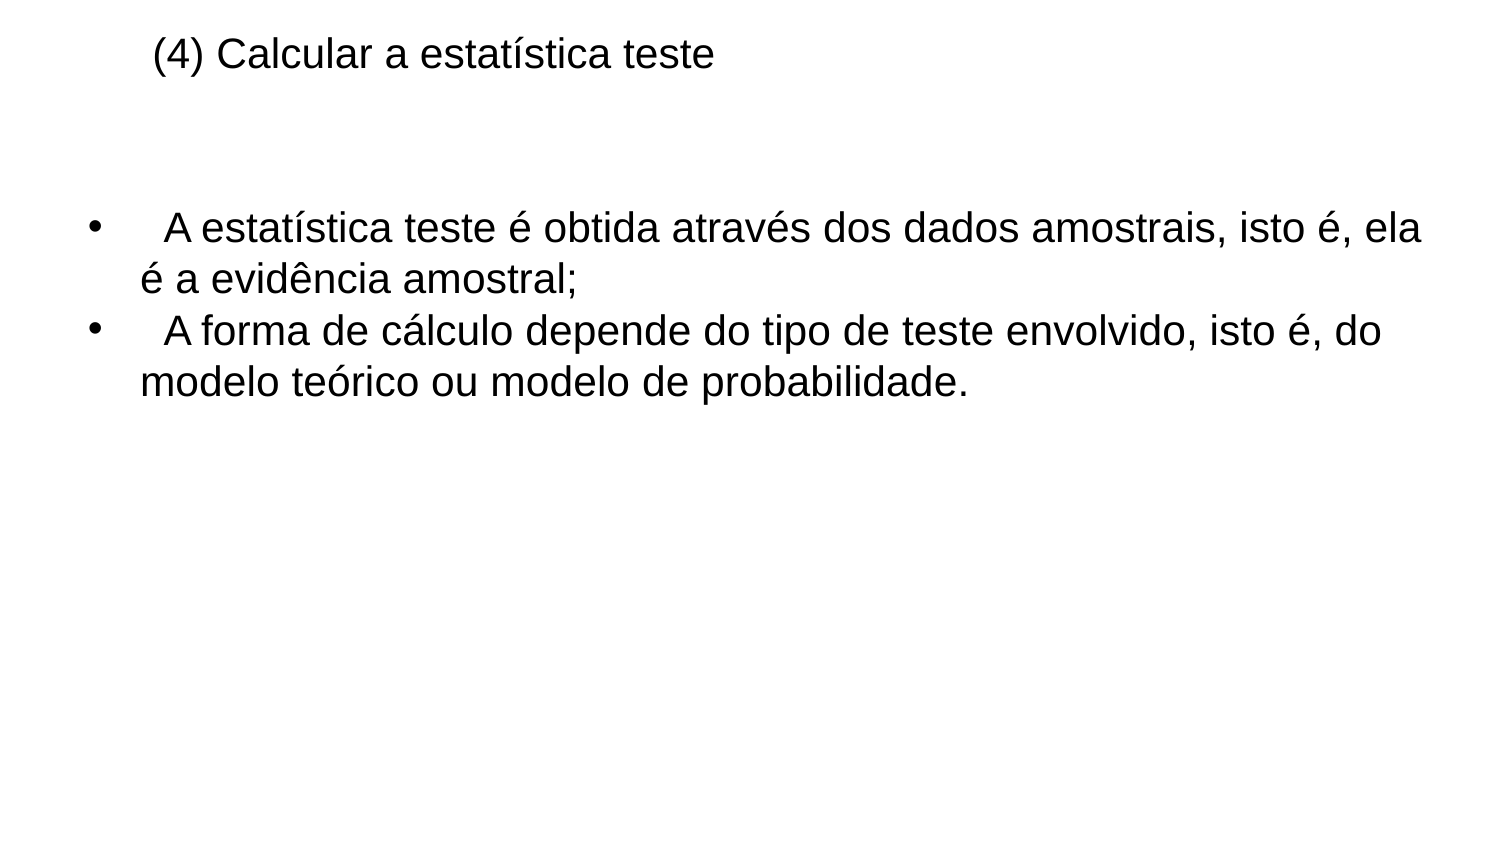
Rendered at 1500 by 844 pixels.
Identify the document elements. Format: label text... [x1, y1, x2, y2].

text_box (4) Calcular a estatística teste [137, 18, 1388, 182]
text_box A estatística teste é obtida através dos dados amostrais, isto é, ela é a evidência amostral; A forma de cálculo depende do tipo de teste envolvido, isto é, do modelo teórico ou modelo de probabilidade. [50, 192, 1450, 790]
